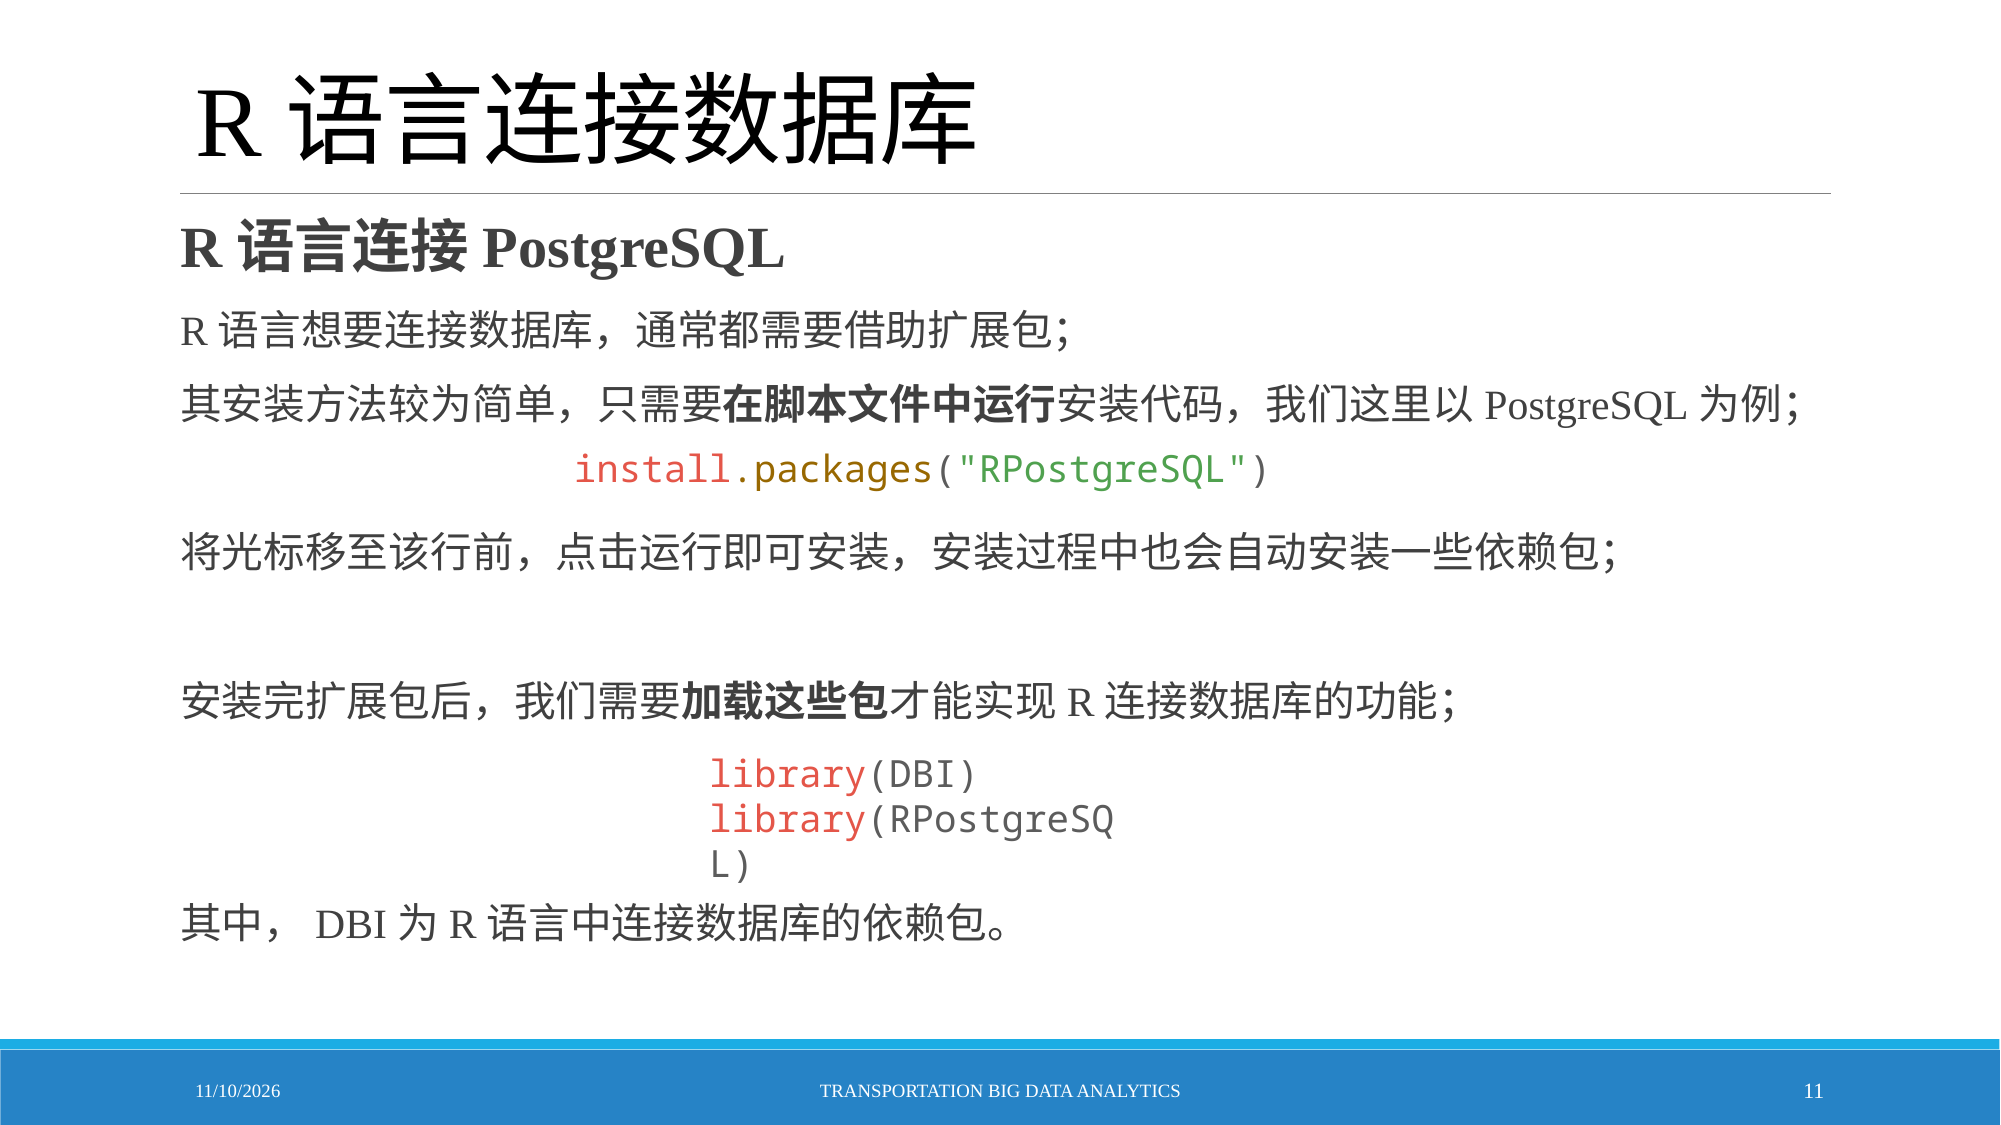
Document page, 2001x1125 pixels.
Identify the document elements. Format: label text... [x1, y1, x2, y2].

list R语言连接PostgreSQL R语言想要连接数据库，通常都需要借助扩展包； 其安装方法较为简单，只需要在脚本文件中运行安装代码，我们这里以PostgreSQL为例； 将光标移至该行前，点击运行即可安装，安装过程中也会自动安装一些依赖包； 安装完扩展包后，我们需要加载这些包才能实现R连接数据库的功能； 其中，DBI为R语言中连接数据库的依赖包。 [180, 209, 1830, 1015]
title R语言连接数据库 [180, 20, 1830, 185]
footer Transportation Big Data Analytics [604, 1059, 1396, 1120]
text_box install.packages("RPostgreSQL") [559, 437, 1287, 498]
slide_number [180, 1059, 586, 1120]
text_box library(DBI) library(RPostgreSQL) [694, 742, 1151, 893]
slide_number 11 [1624, 1059, 1840, 1120]
